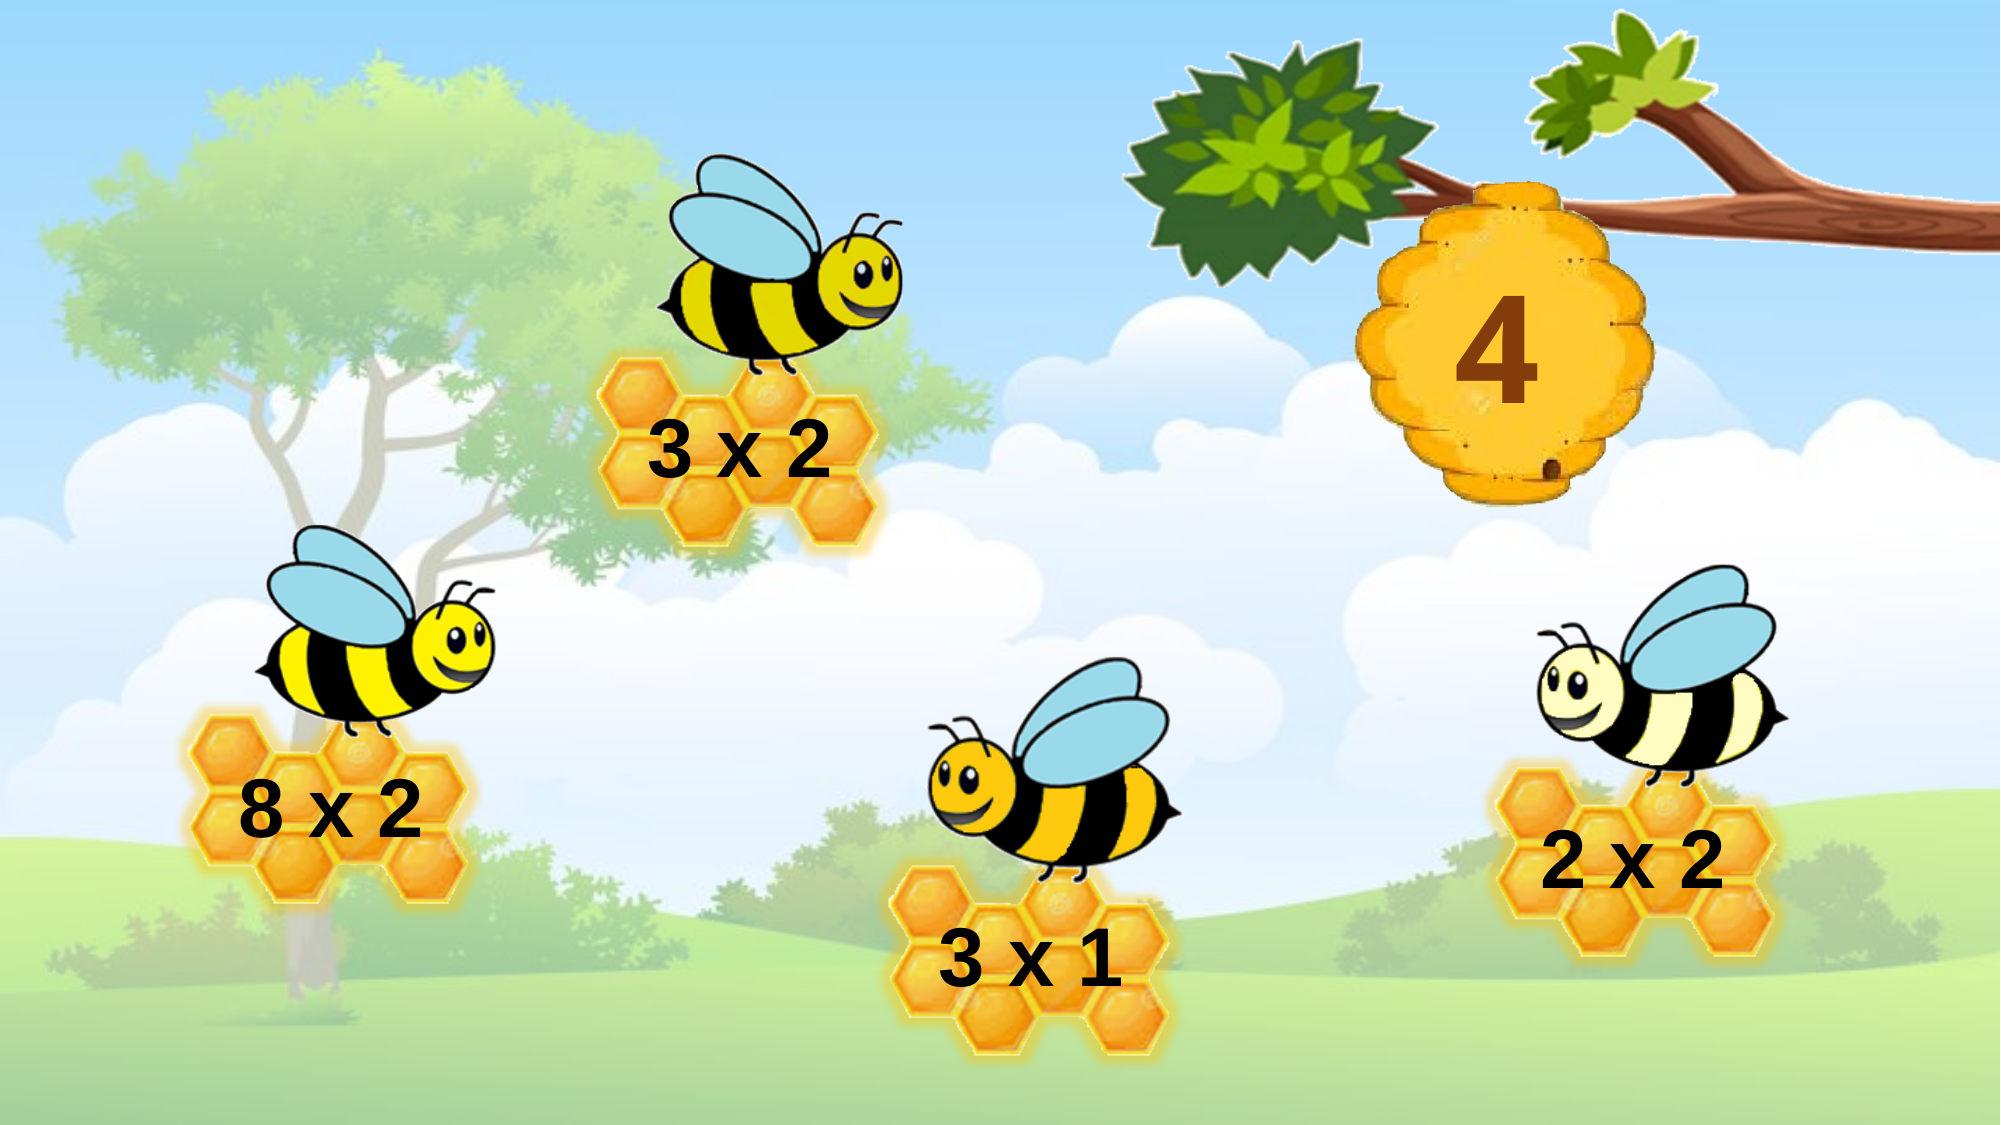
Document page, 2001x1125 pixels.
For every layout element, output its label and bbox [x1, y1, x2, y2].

text_box [1094, 0, 2000, 531]
text_box [1451, 744, 1803, 982]
picture [901, 632, 1216, 922]
picture [1513, 552, 1825, 817]
picture [235, 501, 508, 759]
text_box [845, 842, 1198, 1081]
text_box [144, 691, 496, 930]
picture [604, 121, 952, 403]
text_box [553, 334, 906, 572]
